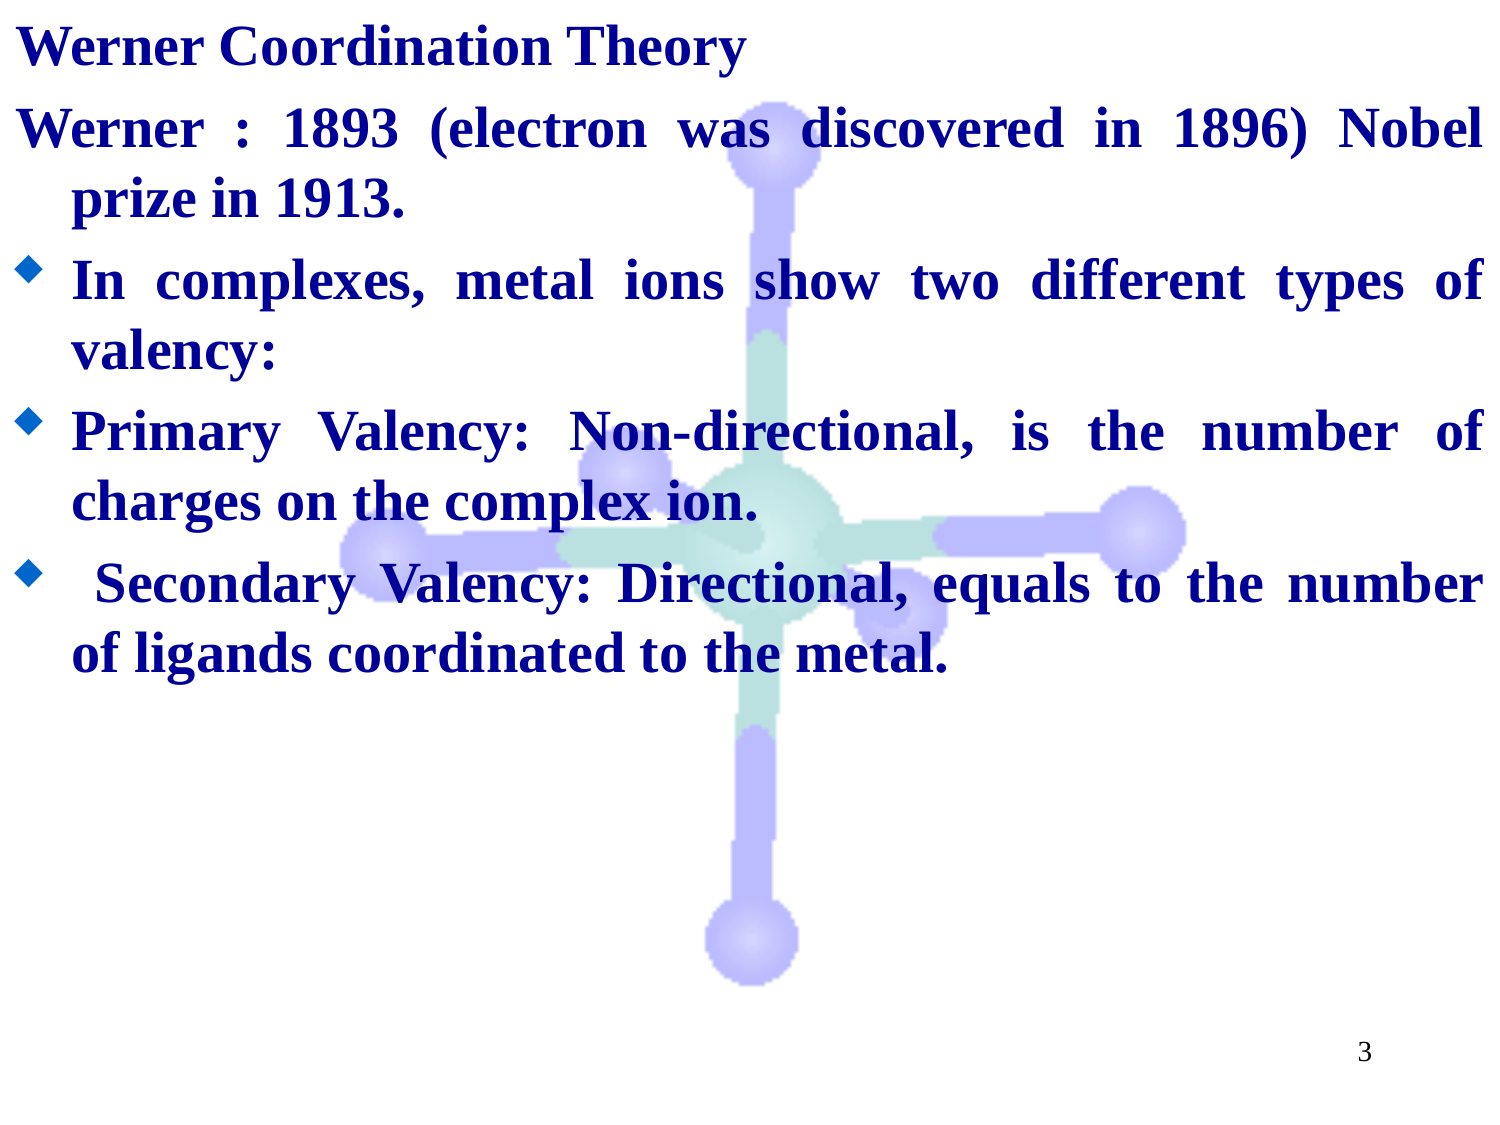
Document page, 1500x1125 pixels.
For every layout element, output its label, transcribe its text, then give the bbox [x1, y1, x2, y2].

list Werner Coordination Theory Werner : 1893 (electron was discovered in 1896) Nobel prize in 1913. In complexes, metal ions show two different types of valency: Primary Valency: Non-directional, is the number of charges on the complex ion. Secondary Valency: Directional, equals to the number of ligands coordinated to the metal. [0, 0, 1500, 1125]
slide_number 3 [1074, 1024, 1388, 1101]
